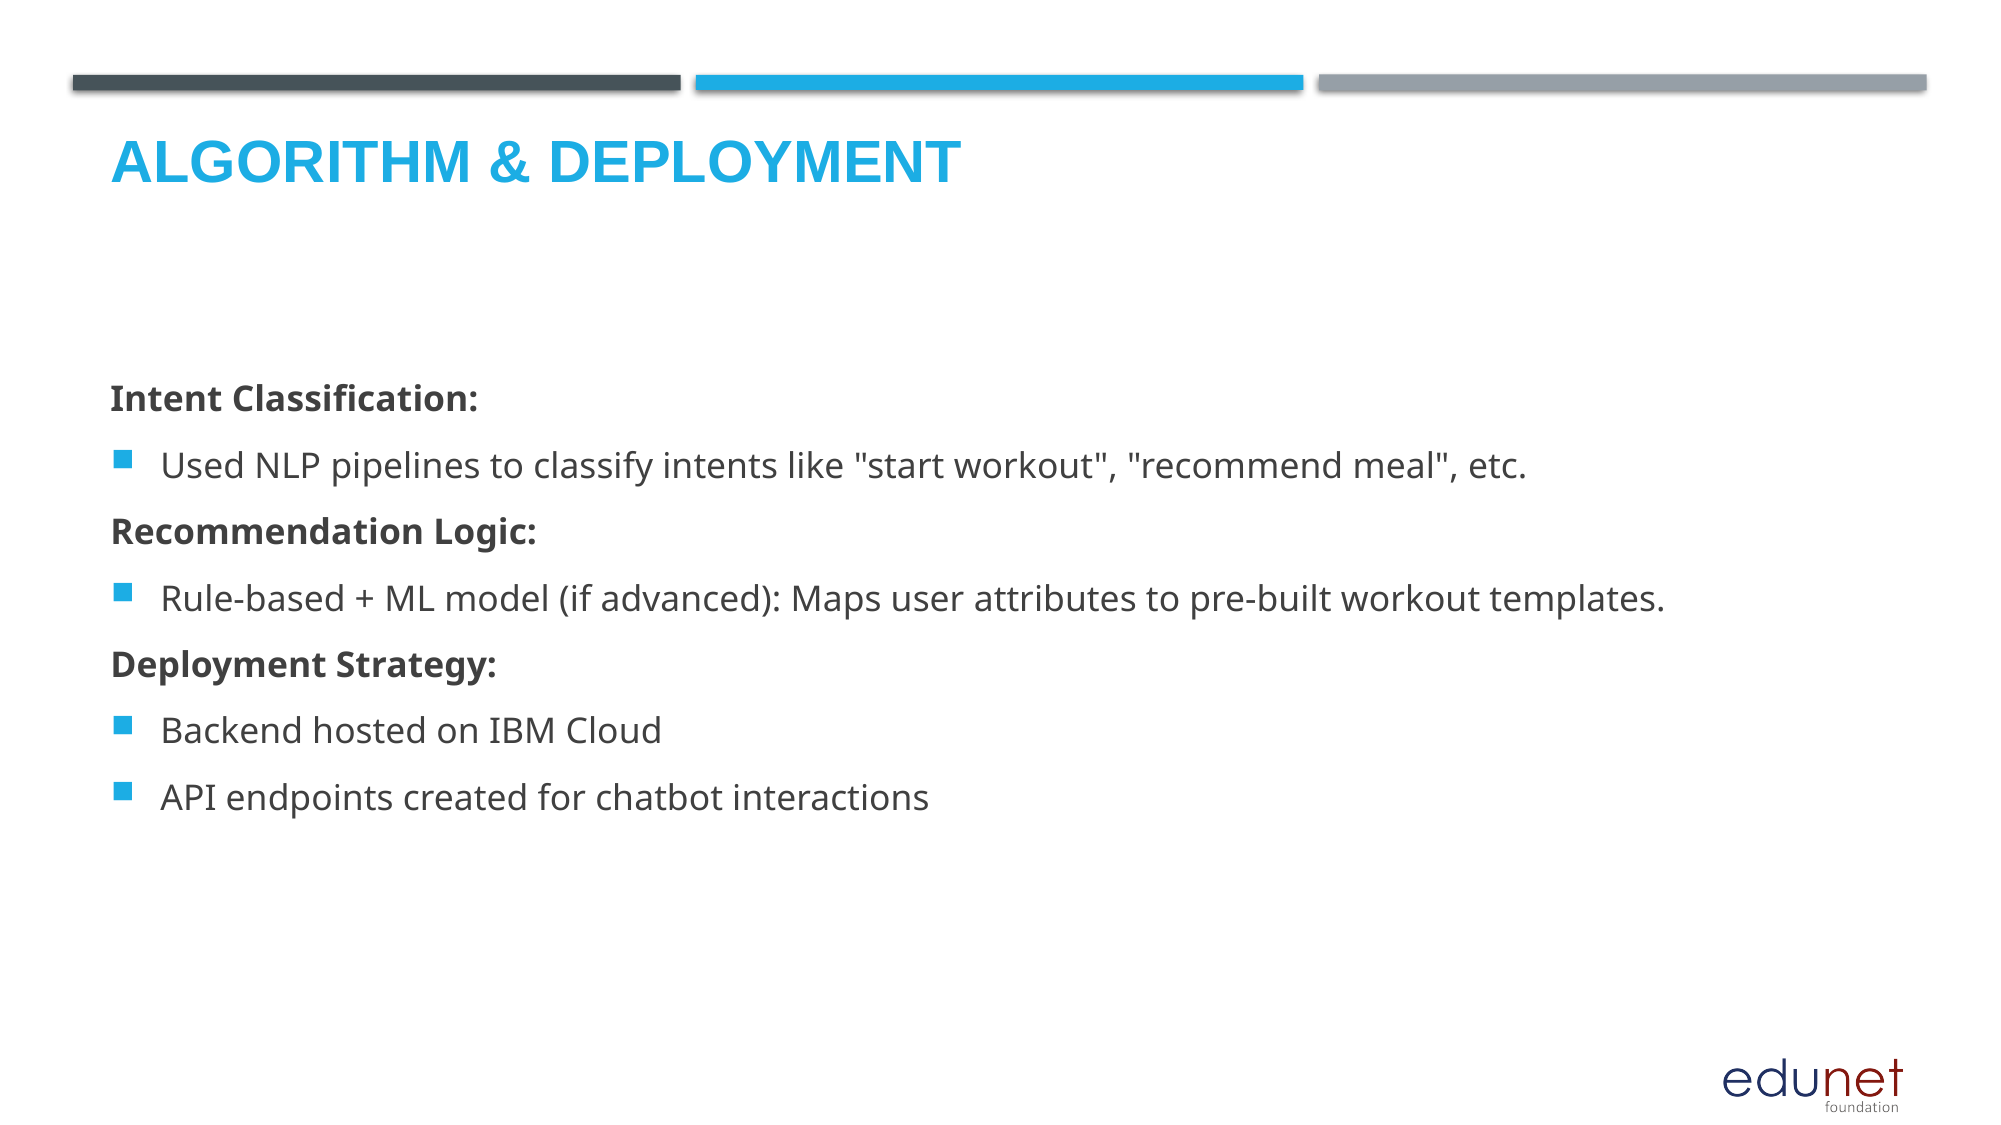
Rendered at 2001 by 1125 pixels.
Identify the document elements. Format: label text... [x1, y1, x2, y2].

title Algorithm & Deployment [95, 115, 1905, 203]
list Intent Classification: Used NLP pipelines to classify intents like "start workout", "recommend meal", etc. Recommendation Logic: Rule-based + ML model (if advanced): Maps user attributes to pre-built workout templates. Deployment Strategy: Backend hosted on IBM Cloud API endpoints created for chatbot interactions [95, 213, 1905, 981]
picture [1719, 1056, 1905, 1116]
